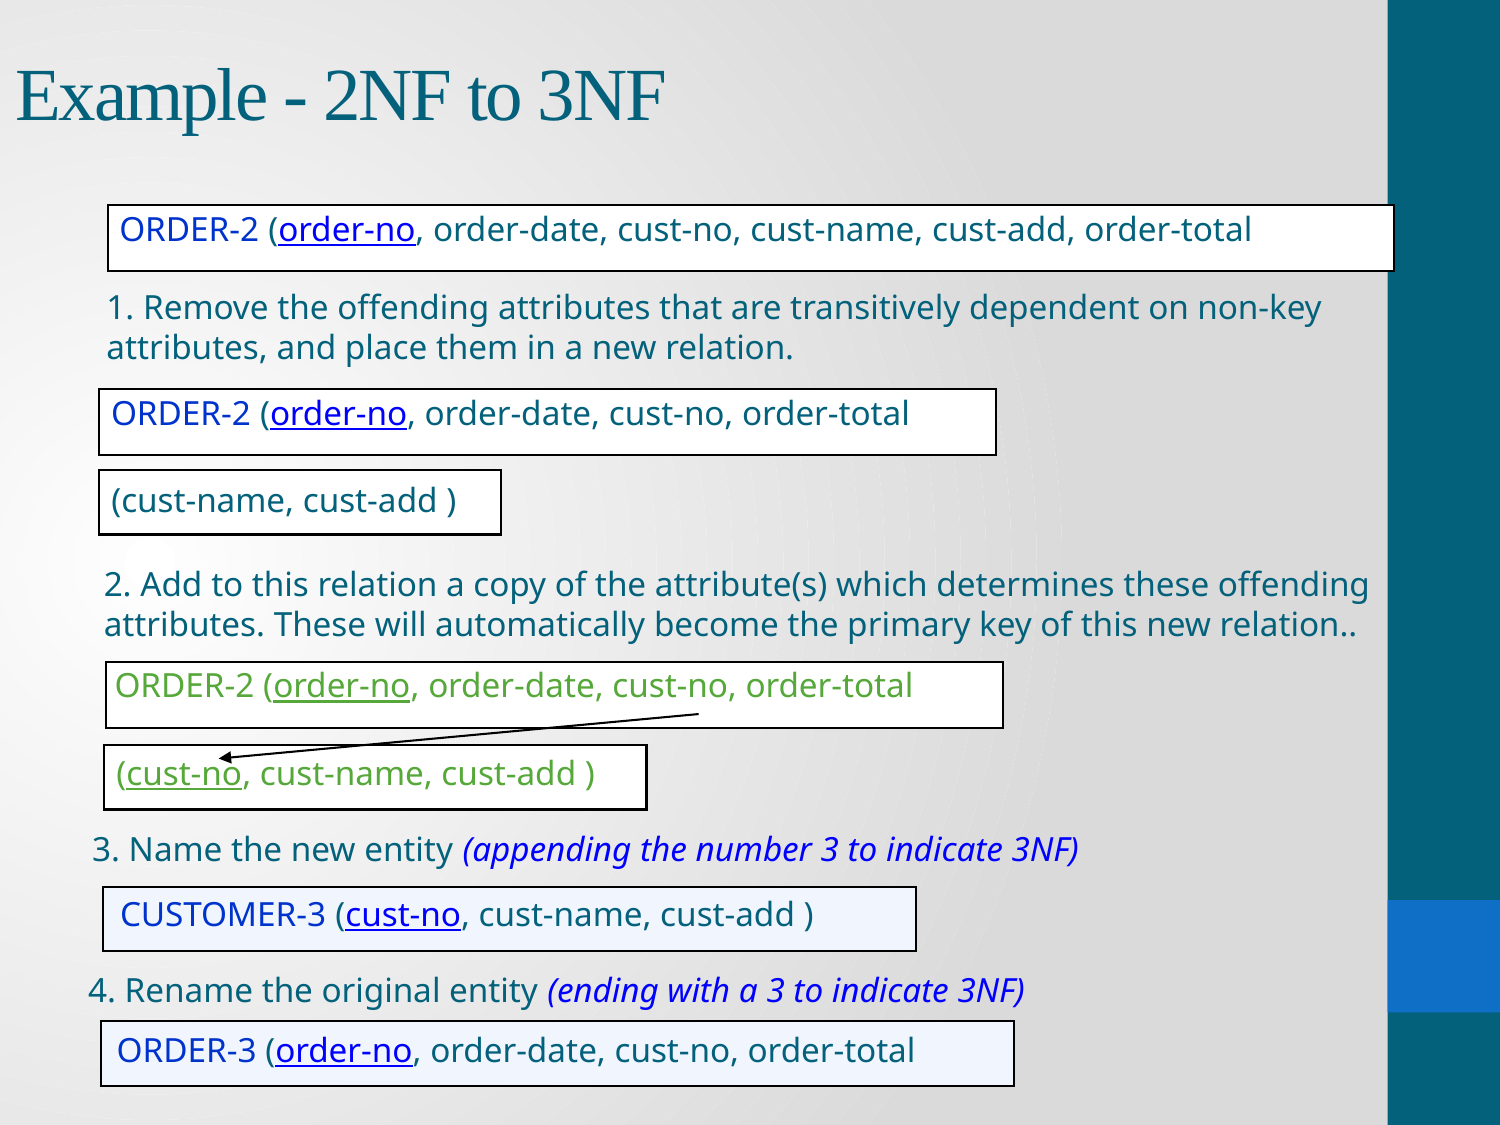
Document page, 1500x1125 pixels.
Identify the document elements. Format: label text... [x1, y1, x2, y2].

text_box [79, 961, 1034, 1087]
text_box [88, 555, 1423, 811]
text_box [81, 824, 1091, 953]
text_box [104, 200, 1420, 272]
title Example - 2NF to 3NF [0, 0, 1500, 182]
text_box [91, 278, 1397, 536]
